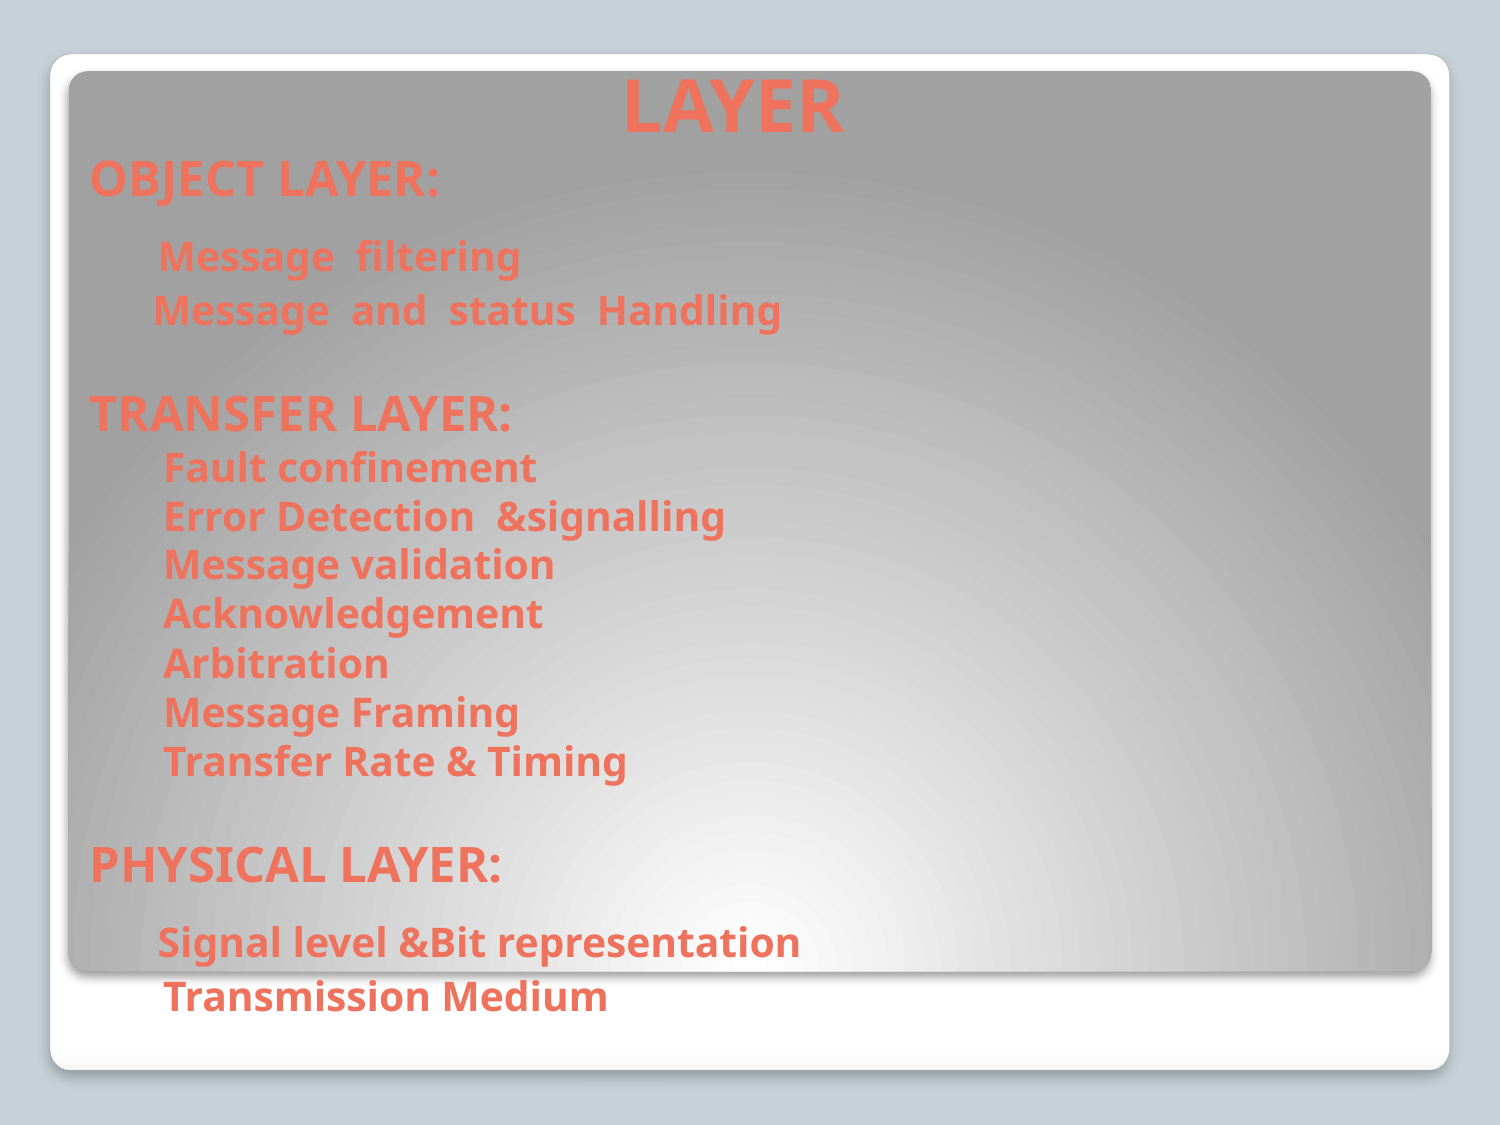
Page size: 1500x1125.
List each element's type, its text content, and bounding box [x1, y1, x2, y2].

title LAYER OBJECT LAYER: Message filtering Message and status Handling TRANSFER LAYER: Fault confinement Error Detection &signalling Message validation Acknowledgement Arbitration Message Framing Transfer Rate & Timing PHYSICAL LAYER: Signal level &Bit representation Transmission Medium [75, 45, 1425, 1125]
